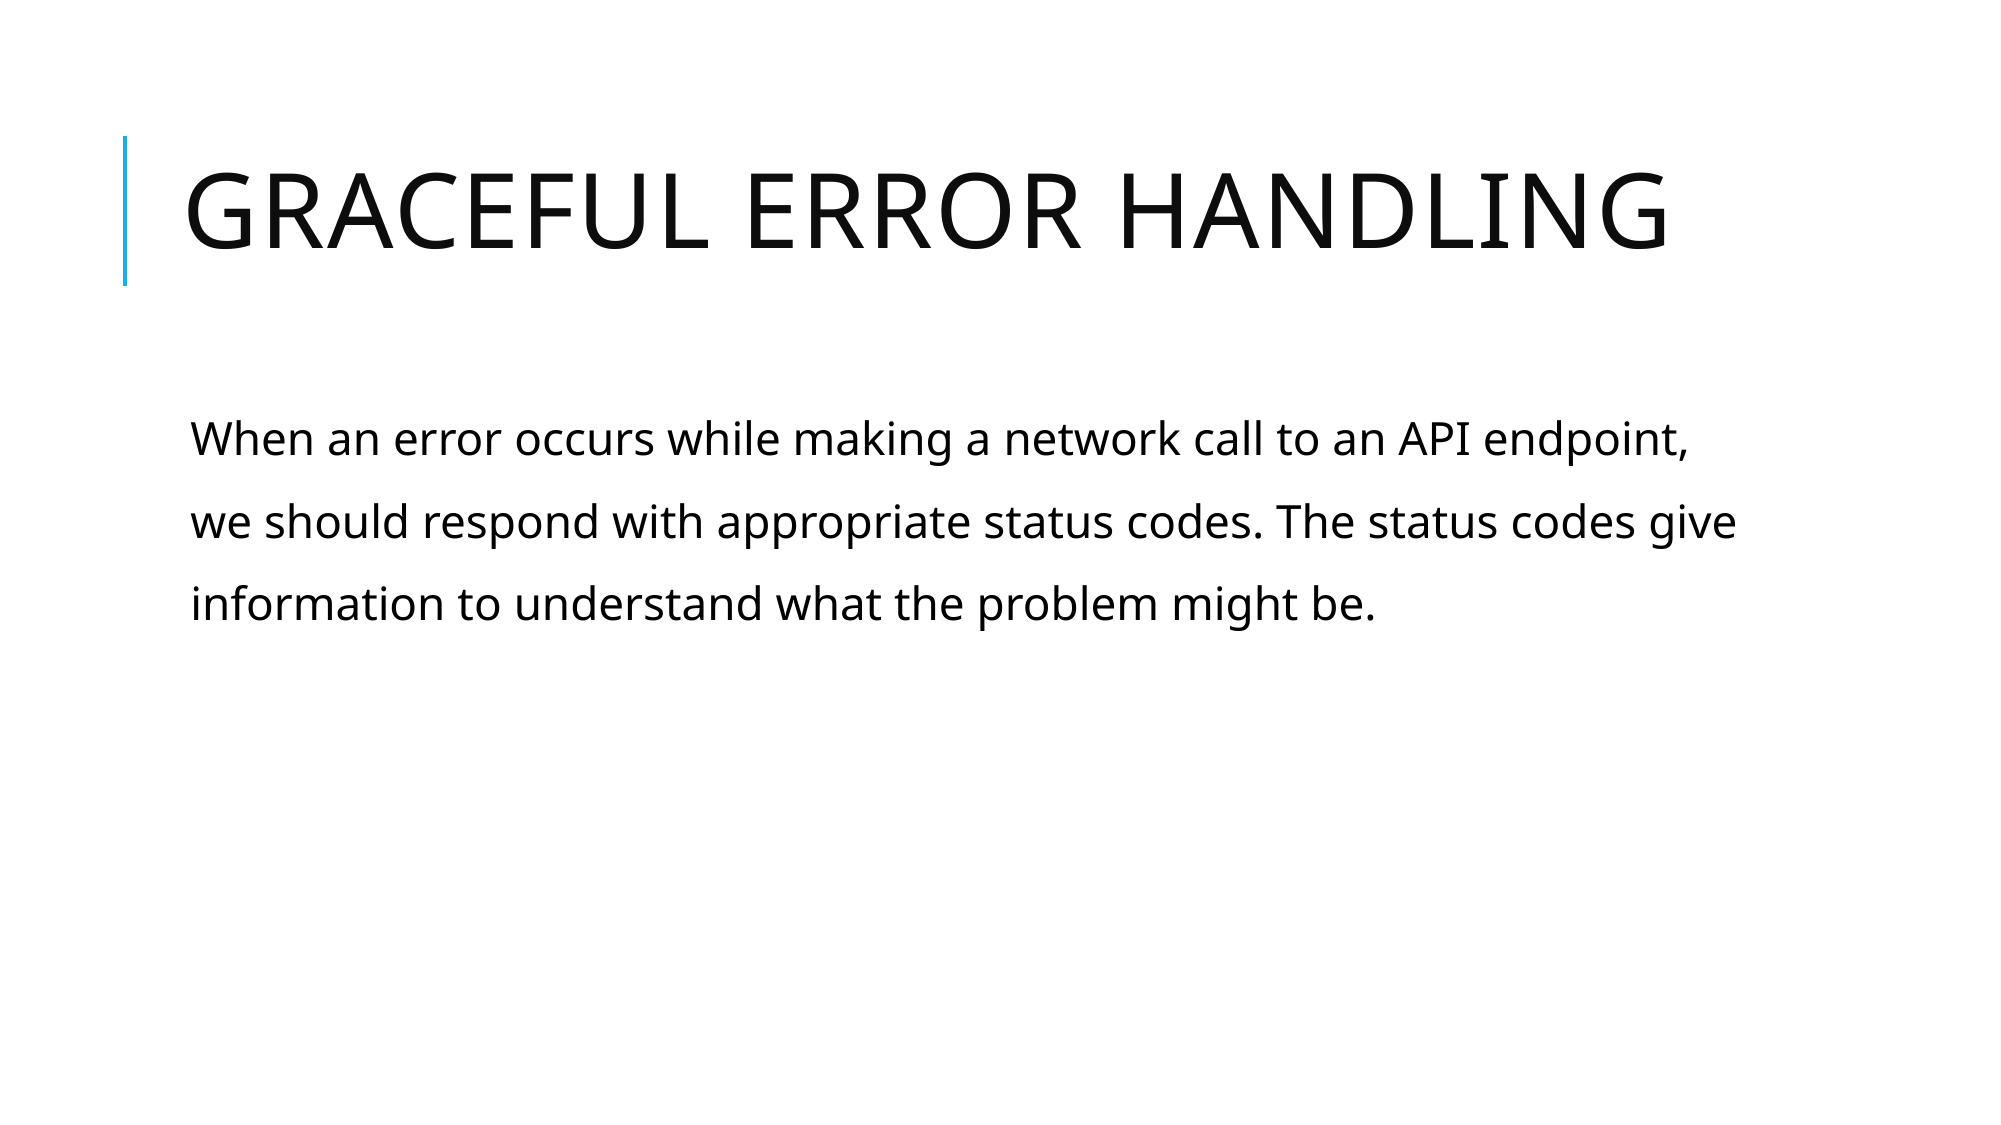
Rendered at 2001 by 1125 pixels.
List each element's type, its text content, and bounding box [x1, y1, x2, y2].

list When an error occurs while making a network call to an API endpoint, we should respond with appropriate status codes. The status codes give information to understand what the problem might be. [168, 375, 1763, 1035]
title Graceful error handling [168, 96, 1763, 342]
